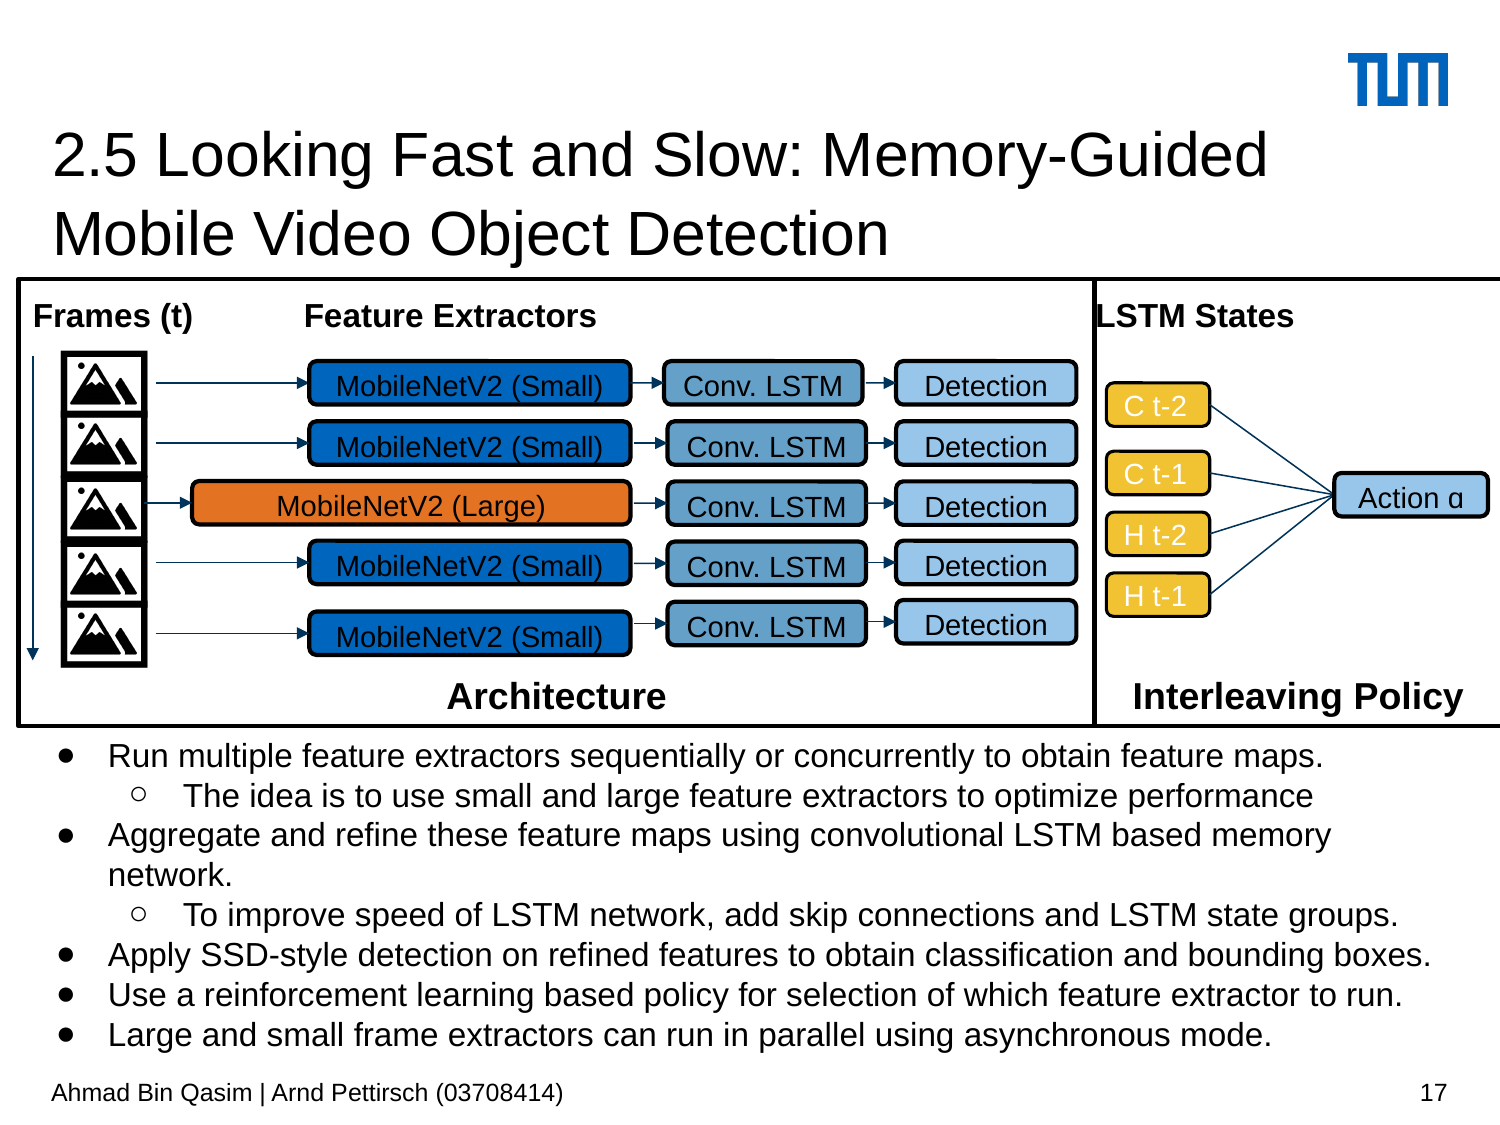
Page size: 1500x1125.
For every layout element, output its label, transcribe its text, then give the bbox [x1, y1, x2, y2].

text_box Architecture [18, 278, 1094, 727]
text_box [1209, 472, 1335, 493]
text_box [1209, 404, 1335, 472]
text_box Interleaving Policy [1094, 278, 1500, 727]
footer Ahmad Bin Qasim | Arnd Pettirsch (03708414) [51, 1061, 1112, 1122]
title 2.5 Looking Fast and Slow: Memory-Guided Mobile Video Object Detection [52, 109, 1448, 268]
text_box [1209, 494, 1335, 595]
picture [1348, 53, 1448, 106]
picture [52, 330, 156, 686]
slide_number 17 [1112, 1061, 1448, 1122]
list Frames (t) Feature Extractors LSTM States Run multiple feature extractors sequentially or concurrently to obtain feature maps. The idea is to use small and large feature extractors to optimize performance Aggregate and refine these feature maps using convolutional LSTM based memory network. To improve speed of LSTM network, add skip connections and LSTM state groups. Apply SSD-style detection on refined features to obtain classification and bounding boxes. Use a reinforcement learning based policy for selection of which feature extractor to run. Large and small frame extractors can run in parallel using asynchronous mode. [32, 727, 1449, 1060]
